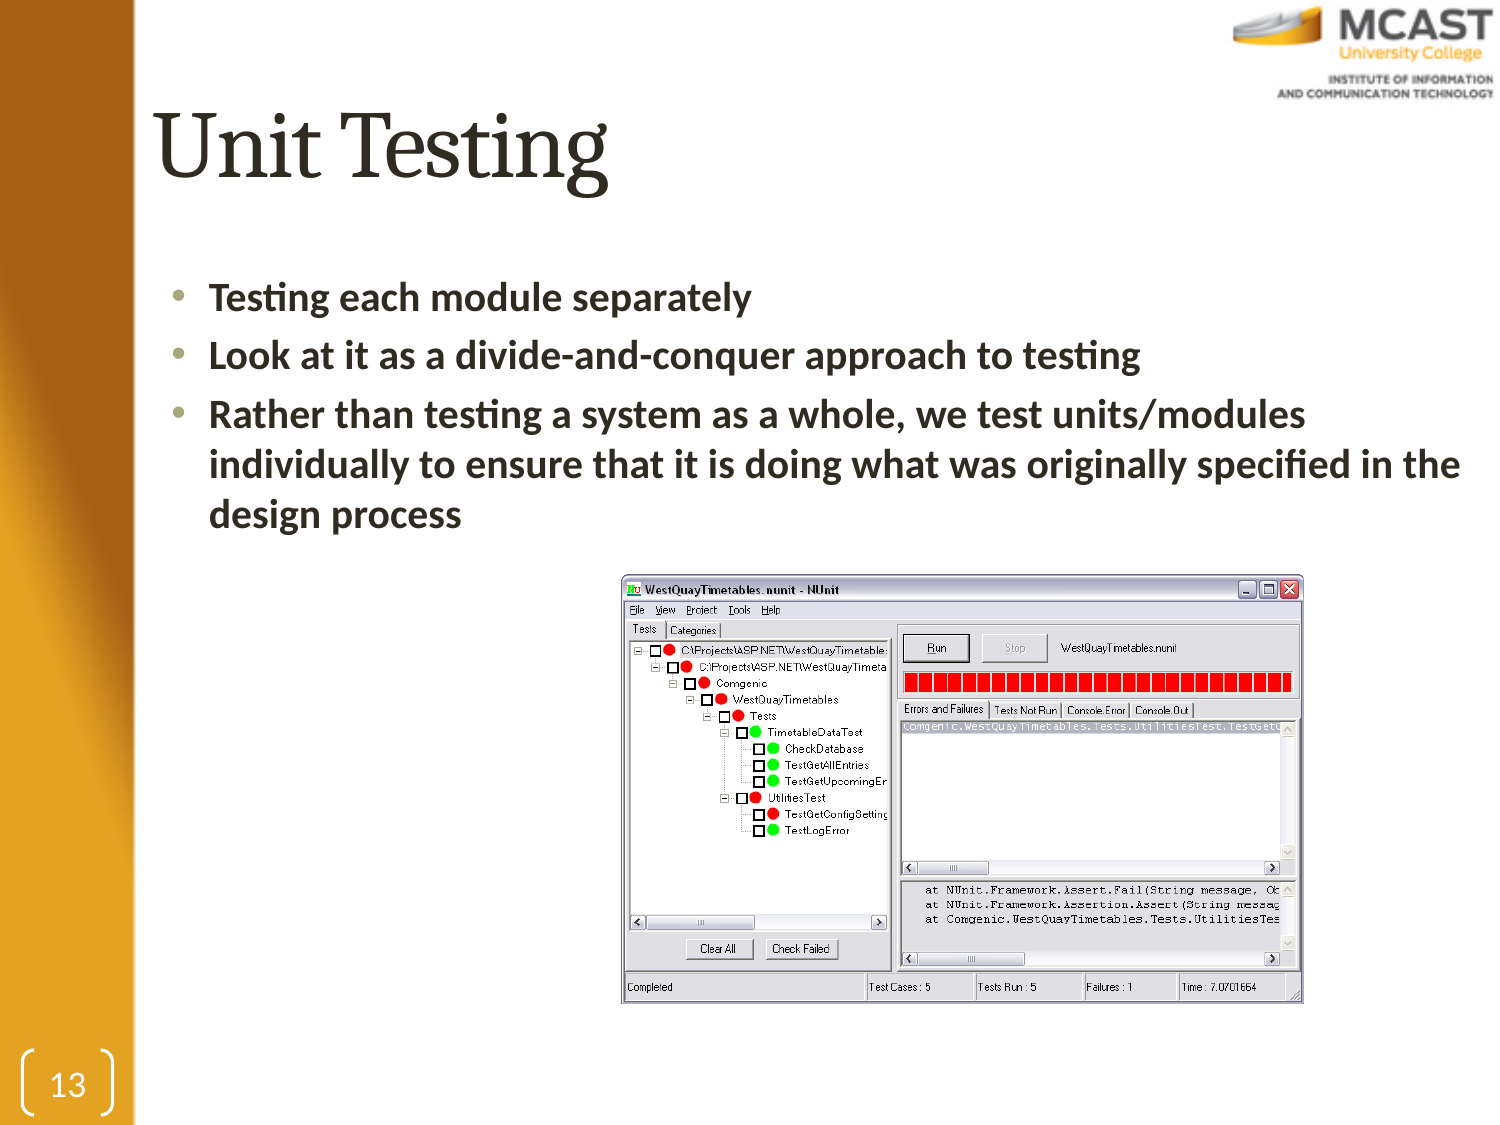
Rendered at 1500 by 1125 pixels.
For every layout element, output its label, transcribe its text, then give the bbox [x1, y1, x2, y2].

slide_number 13 [20, 1048, 115, 1117]
picture [0, 0, 1500, 1125]
title Unit Testing [137, 45, 1263, 233]
picture [620, 573, 1305, 1005]
list Testing each module separately Look at it as a divide-and-conquer approach to testing Rather than testing a system as a whole, we test units/modules individually to ensure that it is doing what was originally specified in the design process [137, 262, 1500, 1050]
